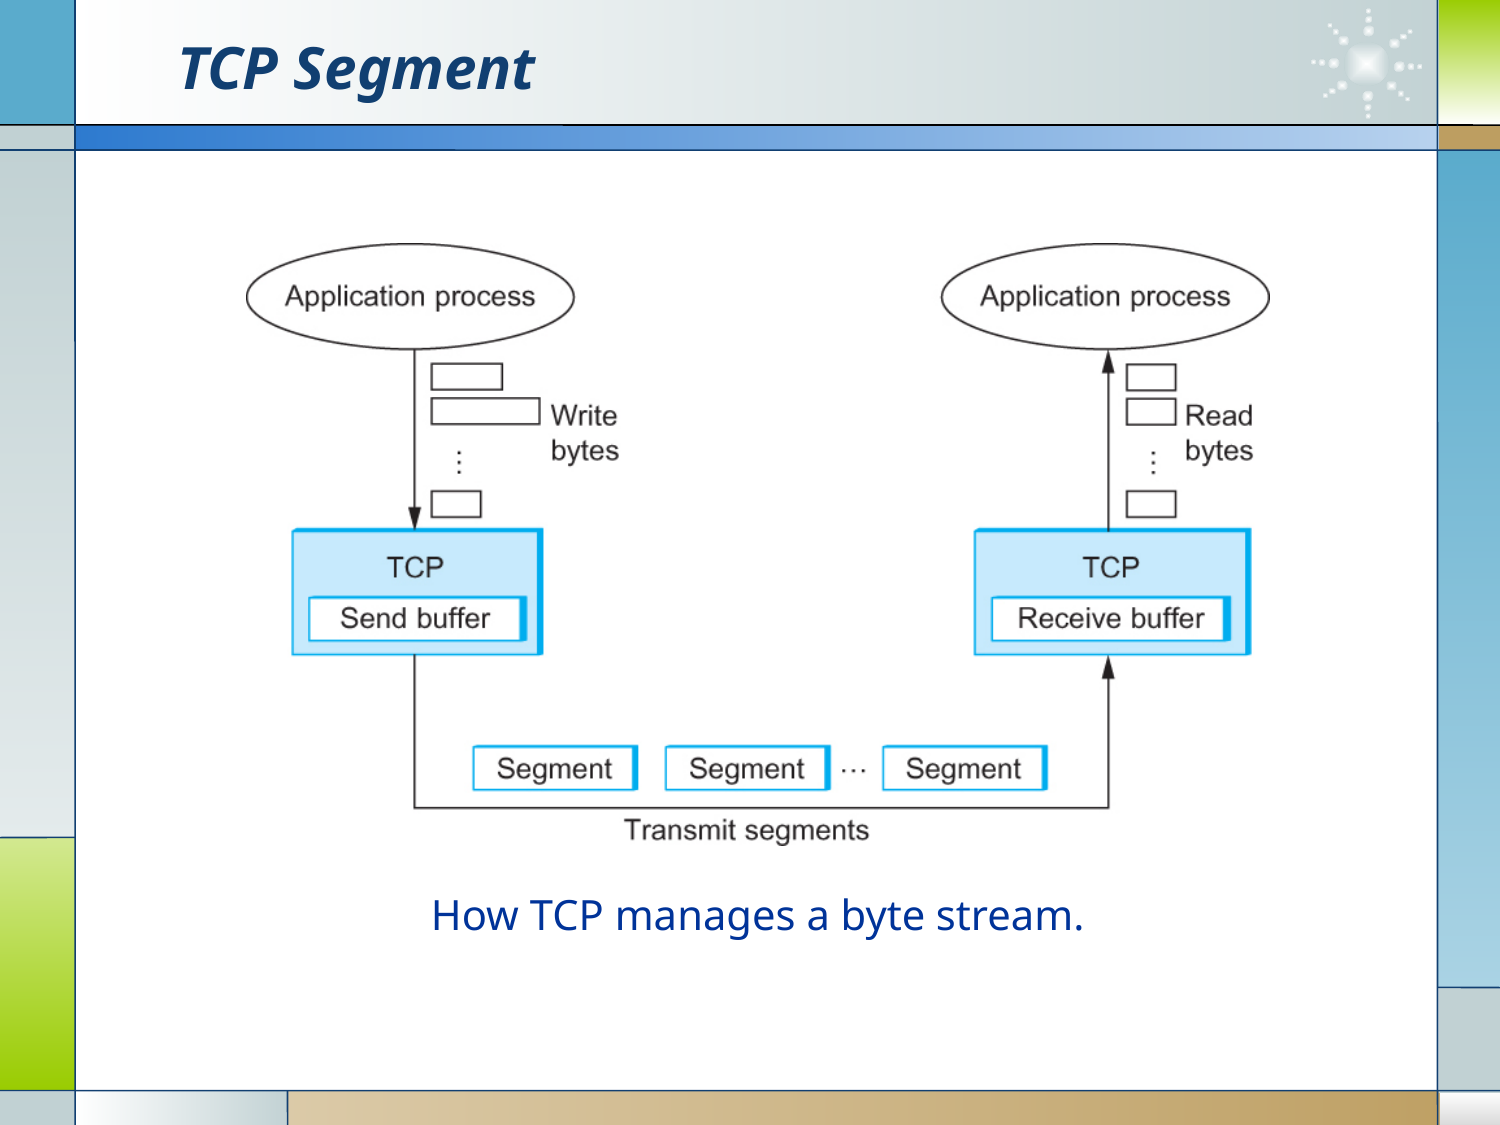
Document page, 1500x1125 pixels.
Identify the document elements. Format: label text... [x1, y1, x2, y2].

picture [246, 243, 1270, 847]
title TCP Segment [162, 19, 1263, 113]
text_box How TCP manages a byte stream. [382, 881, 1133, 947]
